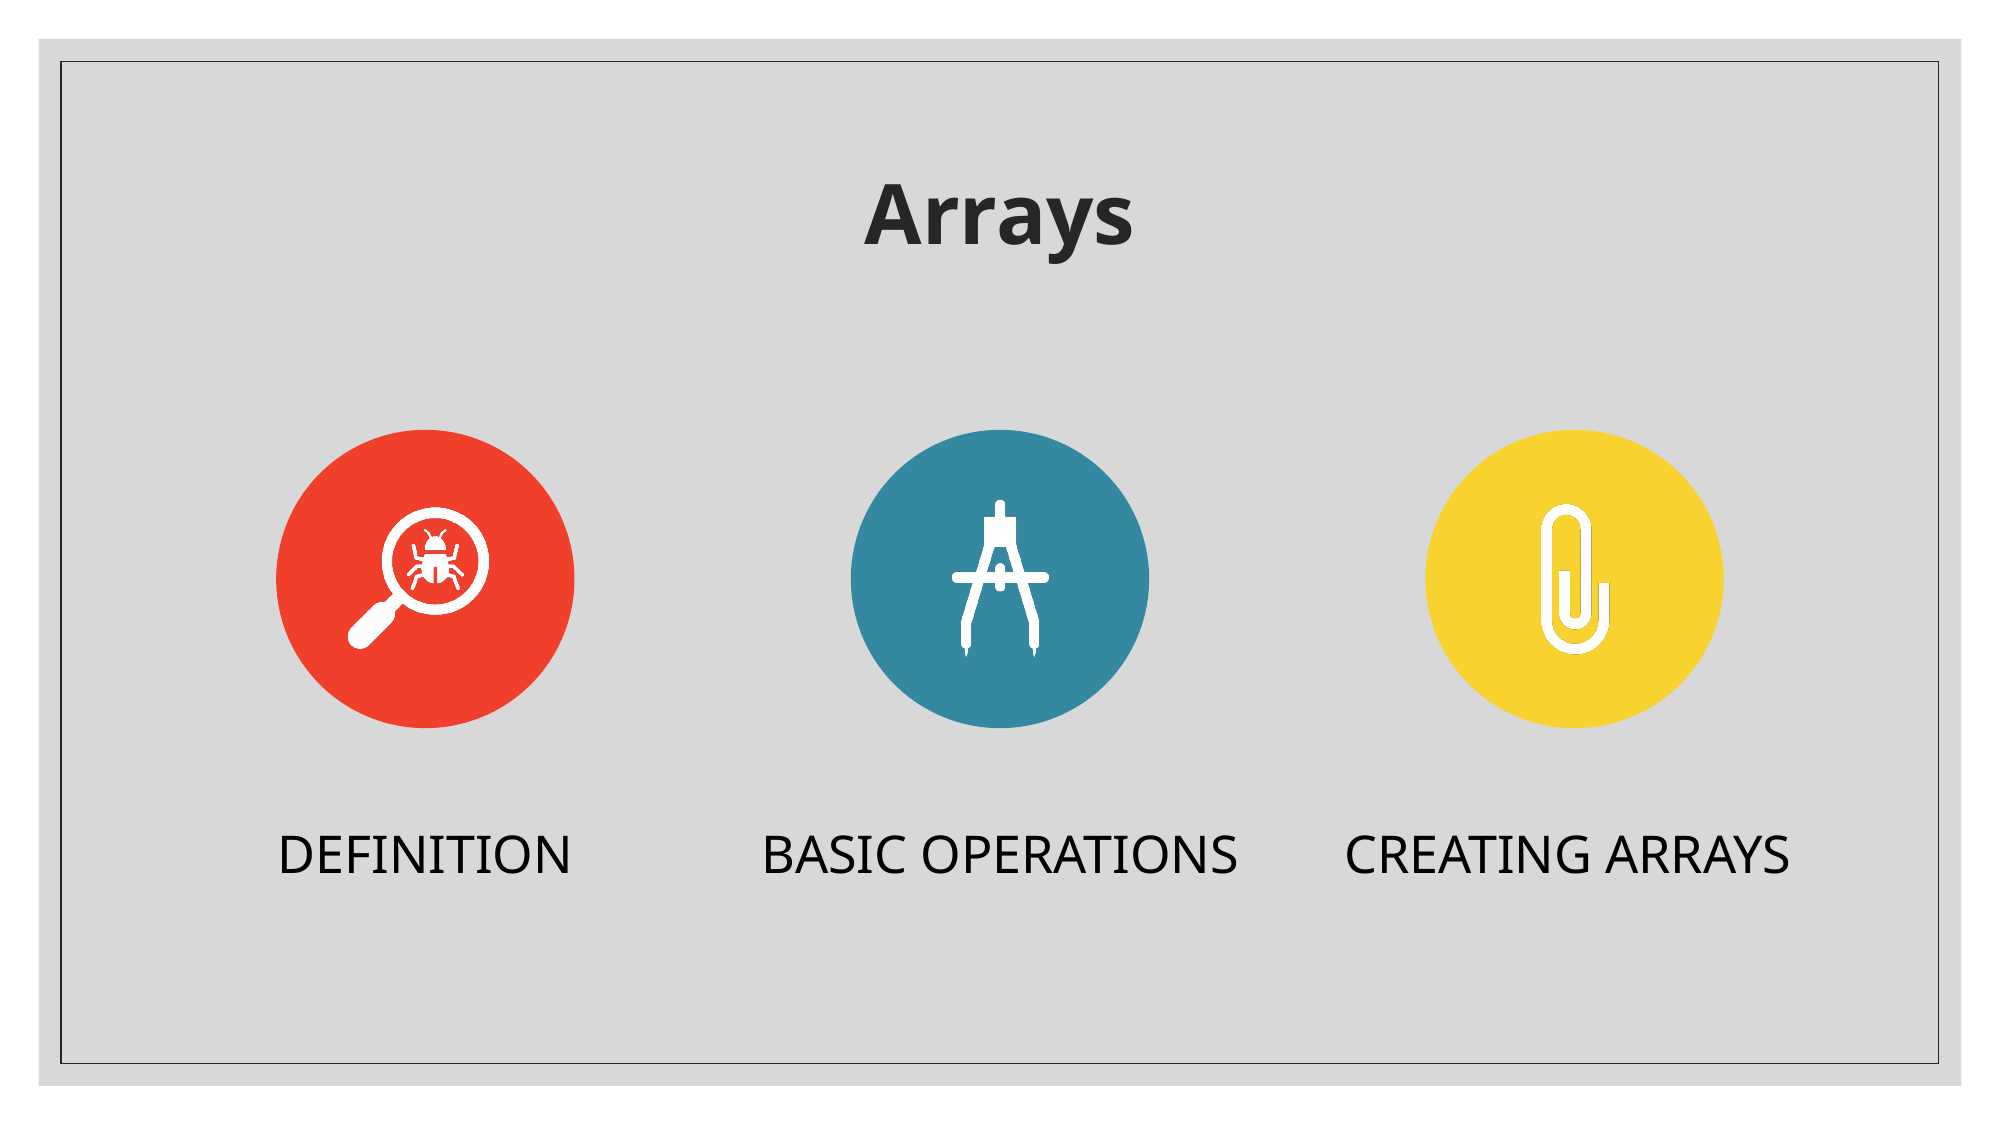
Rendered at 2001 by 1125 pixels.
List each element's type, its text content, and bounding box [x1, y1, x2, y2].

title Arrays [174, 105, 1825, 331]
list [174, 378, 1825, 991]
